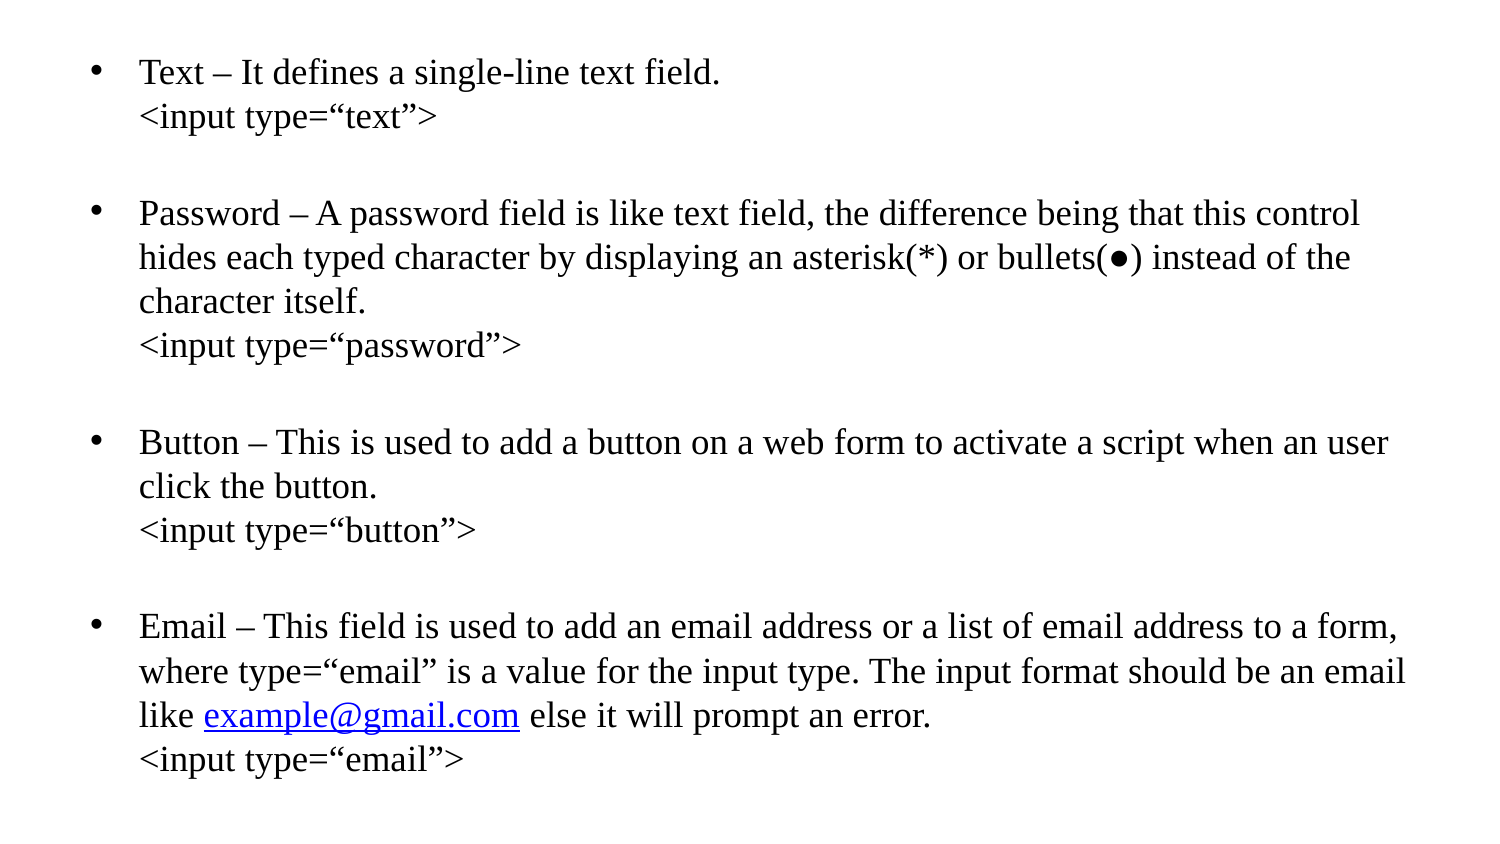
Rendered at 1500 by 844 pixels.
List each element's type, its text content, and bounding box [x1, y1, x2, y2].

list Text – It defines a single-line text field. <input type=“text”> Password – A password field is like text field, the difference being that this control hides each typed character by displaying an asterisk(*) or bullets(●) instead of the character itself. <input type=“password”> Button – This is used to add a button on a web form to activate a script when an user click the button. <input type=“button”> Email – This field is used to add an email address or a list of email address to a form, where type=“email” is a value for the input type. The input format should be an email like example@gmail.com else it will prompt an error. <input type=“email”> [75, 40, 1425, 797]
